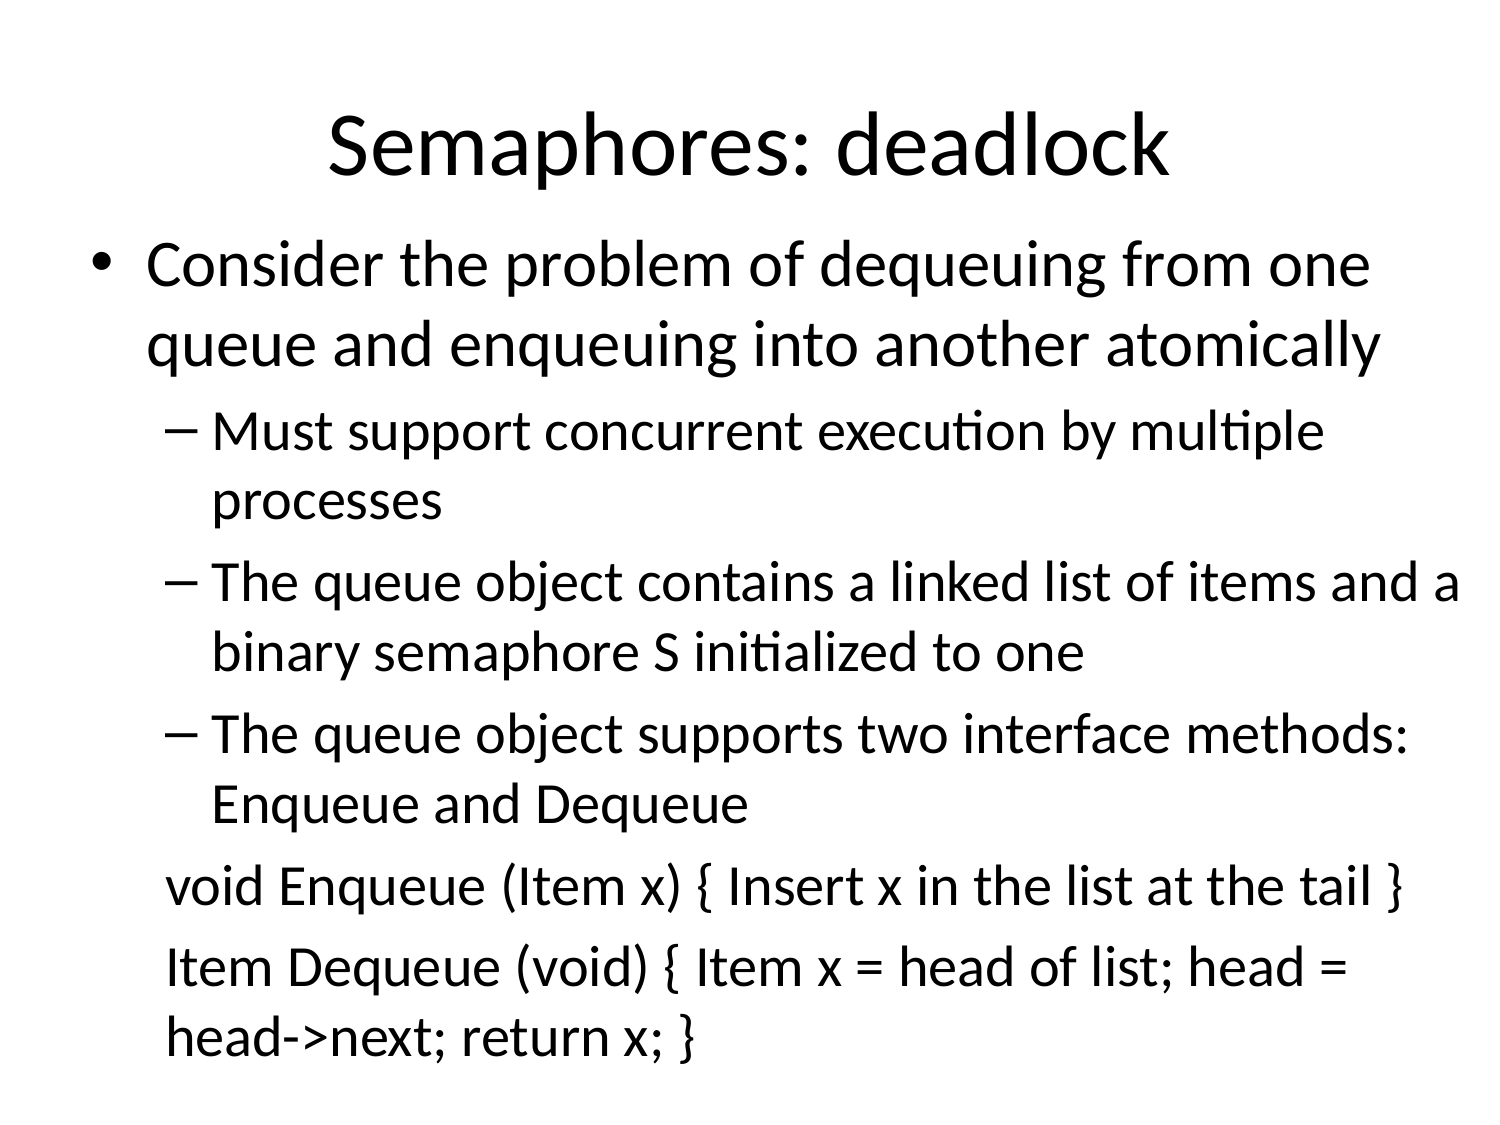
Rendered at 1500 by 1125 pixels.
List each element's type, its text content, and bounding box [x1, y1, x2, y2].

list Consider the problem of dequeuing from one queue and enqueuing into another atomically Must support concurrent execution by multiple processes The queue object contains a linked list of items and a binary semaphore S initialized to one The queue object supports two interface methods: Enqueue and Dequeue void Enqueue (Item x) { Insert x in the list at the tail } Item Dequeue (void) { Item x = head of list; head = head->next; return x; } [75, 212, 1500, 1125]
title Semaphores: deadlock [75, 45, 1425, 212]
